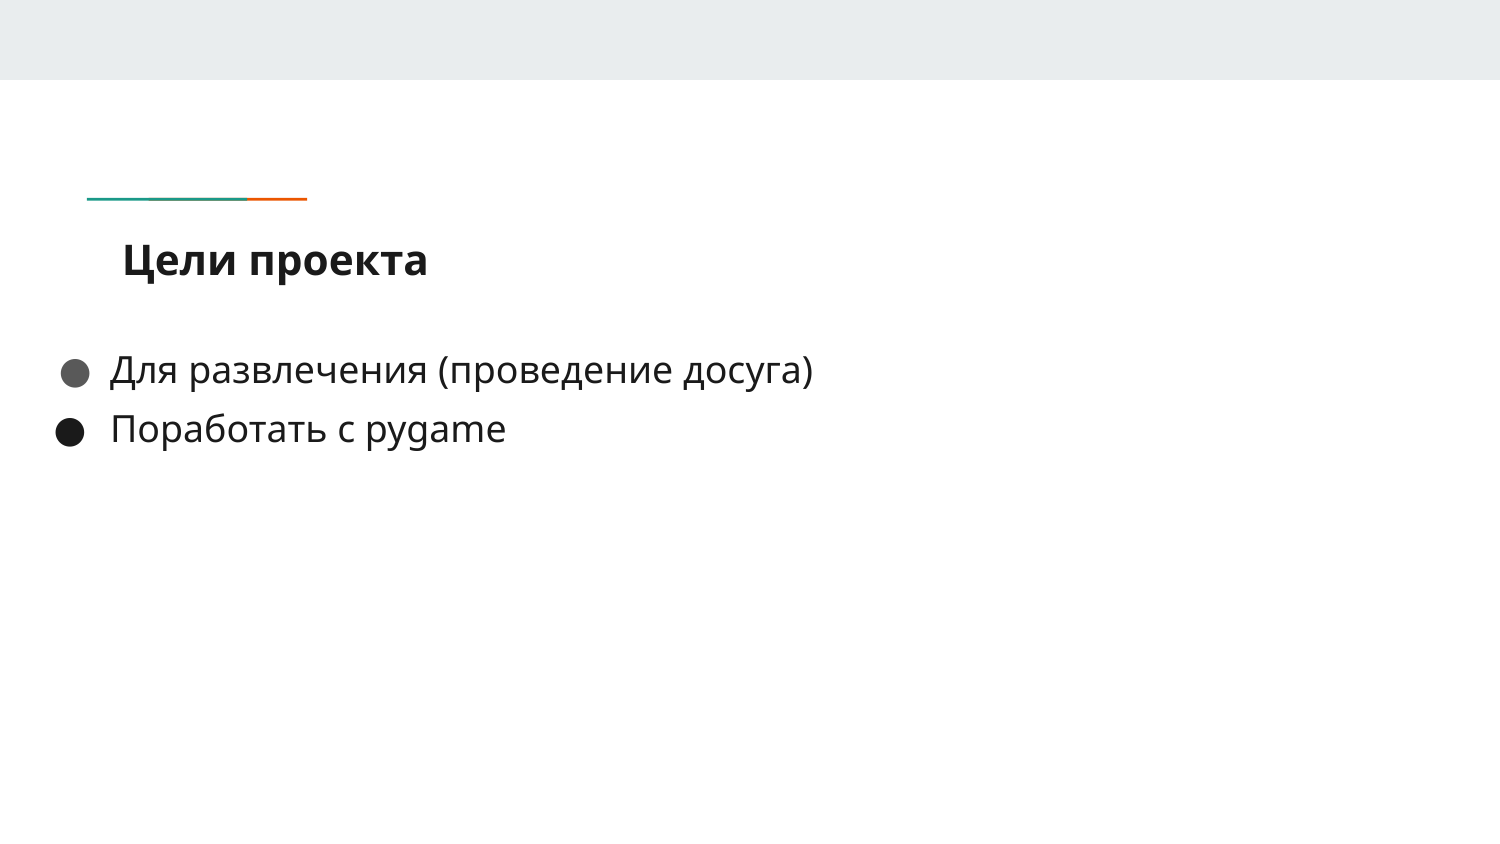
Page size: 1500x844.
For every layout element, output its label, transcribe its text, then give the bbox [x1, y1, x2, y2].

title Цели проекта [106, 215, 1369, 303]
list Для развлечения (проведение досуга) Поработать с pygame [20, 321, 956, 693]
